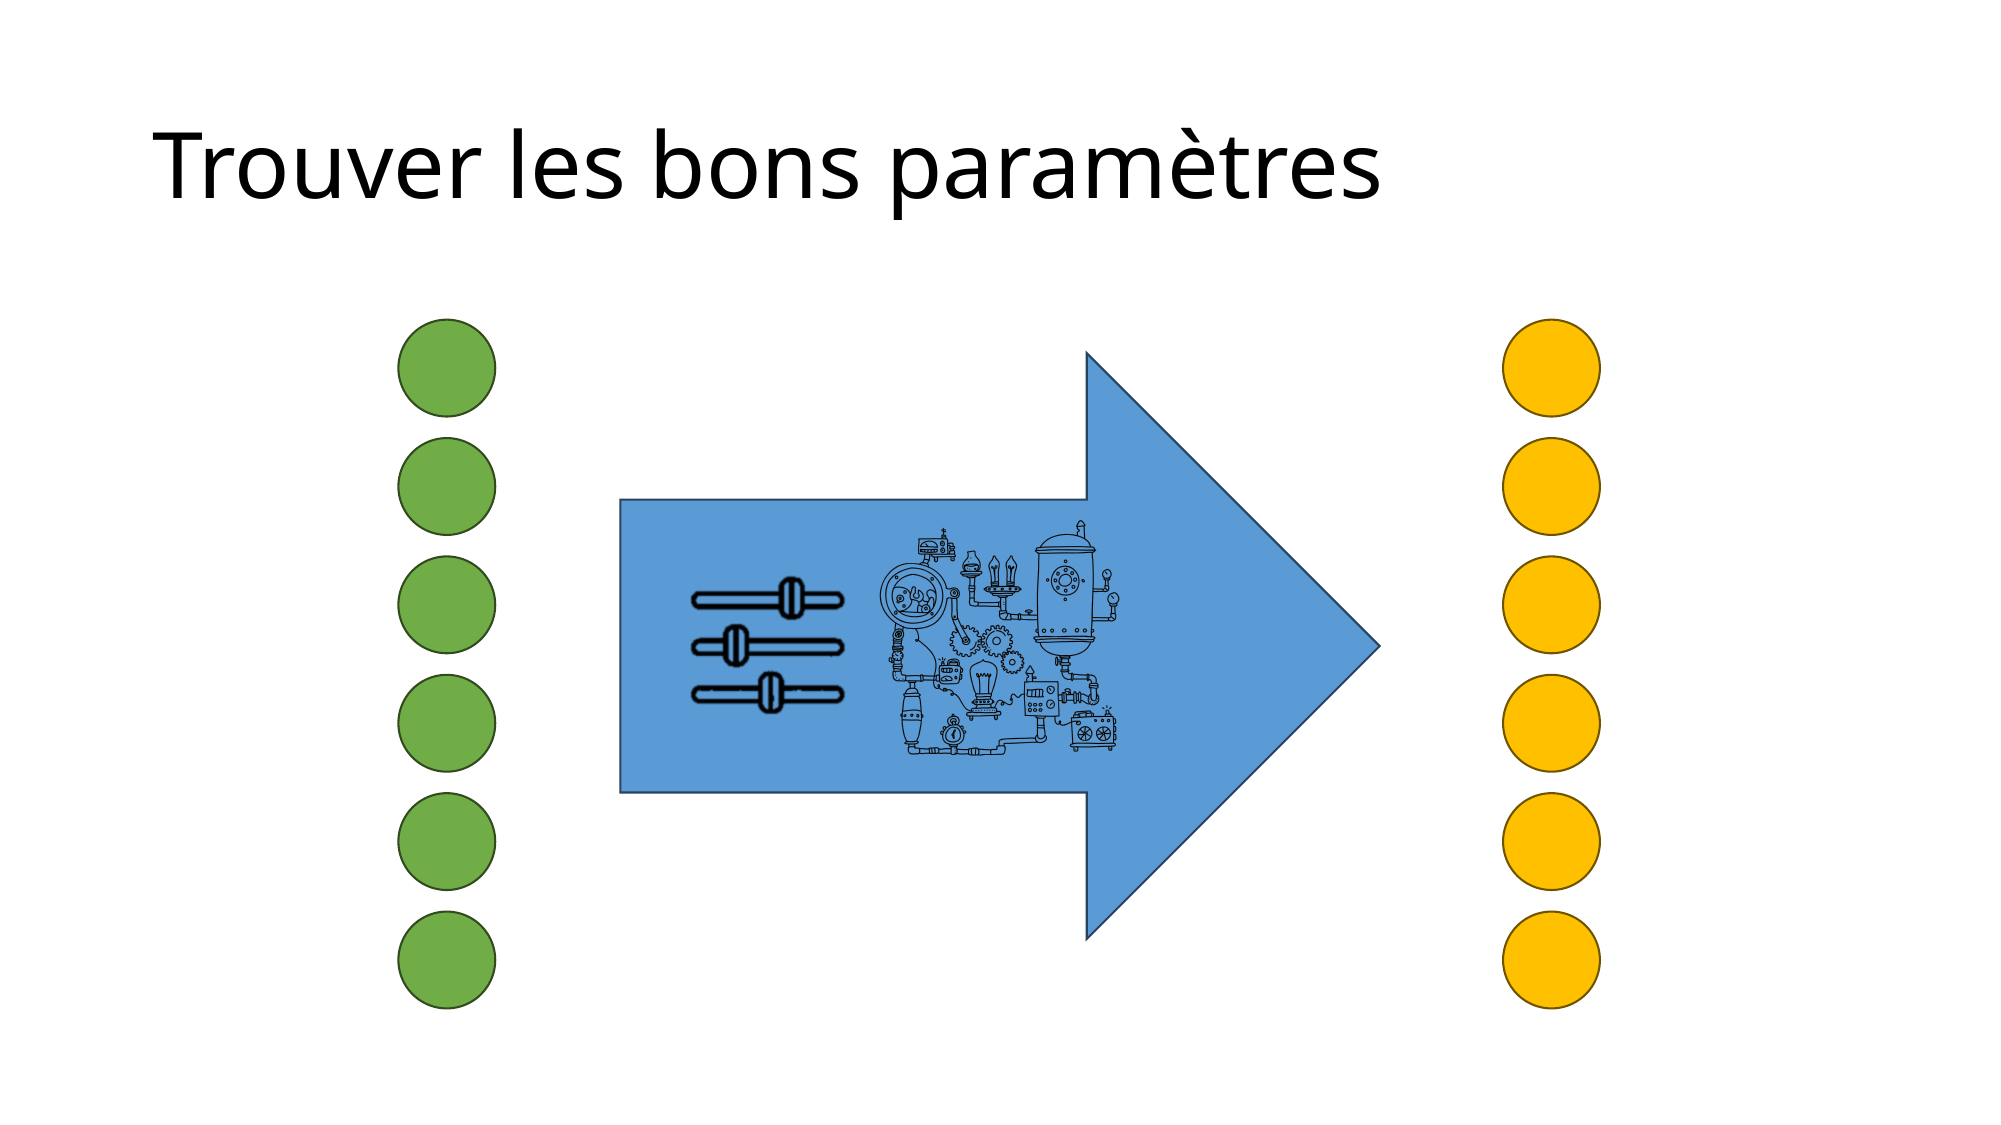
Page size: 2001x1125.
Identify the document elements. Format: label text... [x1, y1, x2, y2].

text_box [397, 555, 497, 655]
title Trouver les bons paramètres [137, 59, 1863, 278]
text_box [397, 792, 497, 892]
text_box [397, 910, 497, 1010]
text_box [1502, 555, 1601, 655]
picture [672, 512, 1135, 782]
text_box [1502, 910, 1601, 1010]
text_box [1502, 792, 1601, 892]
text_box [1502, 437, 1601, 536]
text_box [619, 350, 1382, 942]
text_box [397, 318, 497, 418]
text_box [1502, 318, 1601, 418]
text_box [1502, 673, 1601, 773]
text_box [397, 673, 497, 773]
text_box [397, 437, 497, 536]
